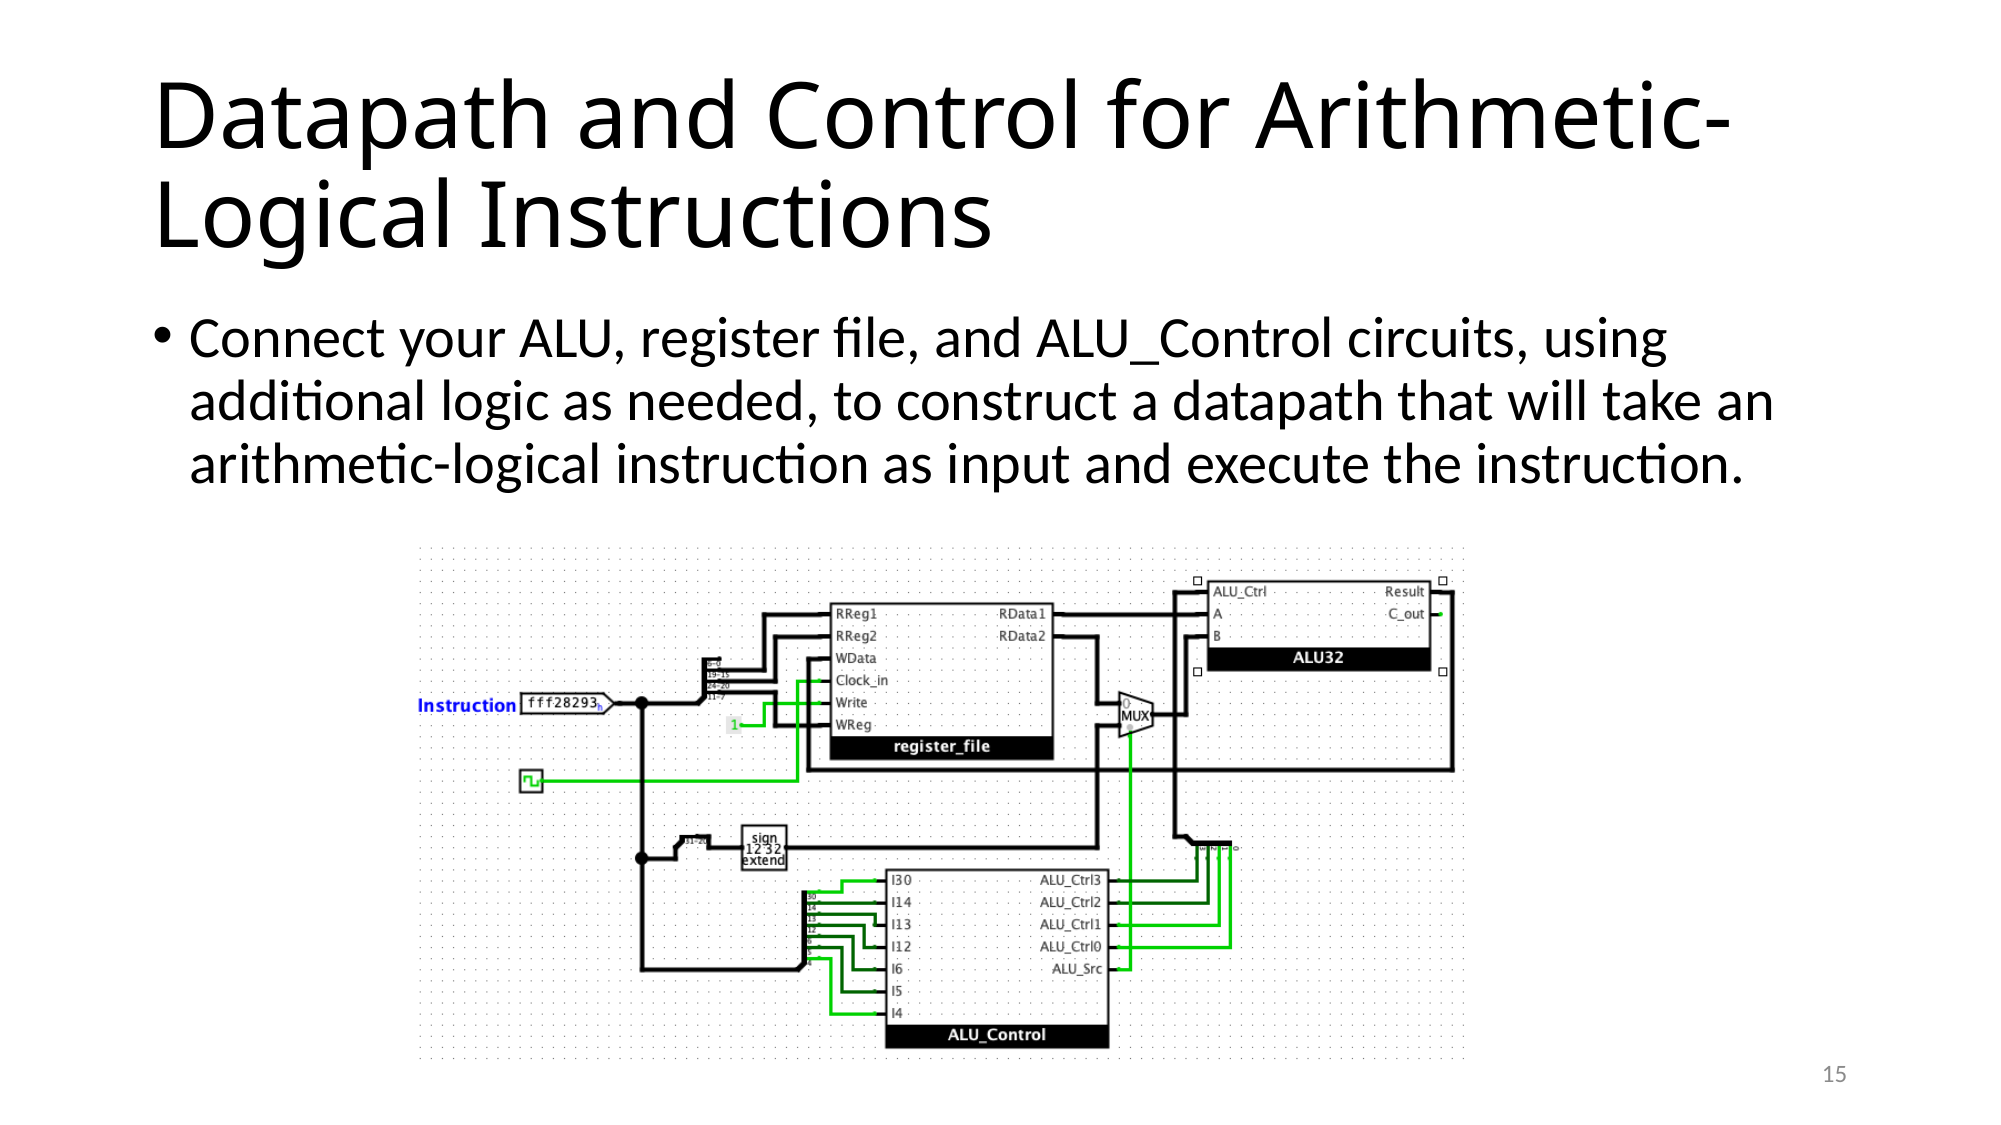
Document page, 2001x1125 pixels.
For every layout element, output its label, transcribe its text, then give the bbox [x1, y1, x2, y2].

slide_number 15 [1412, 1042, 1863, 1103]
picture [412, 541, 1474, 1068]
title Datapath and Control for Arithmetic-Logical Instructions [137, 59, 1863, 278]
list Connect your ALU, register file, and ALU_Control circuits, using additional logic as needed, to construct a datapath that will take an arithmetic-logical instruction as input and execute the instruction. [137, 299, 1863, 1014]
